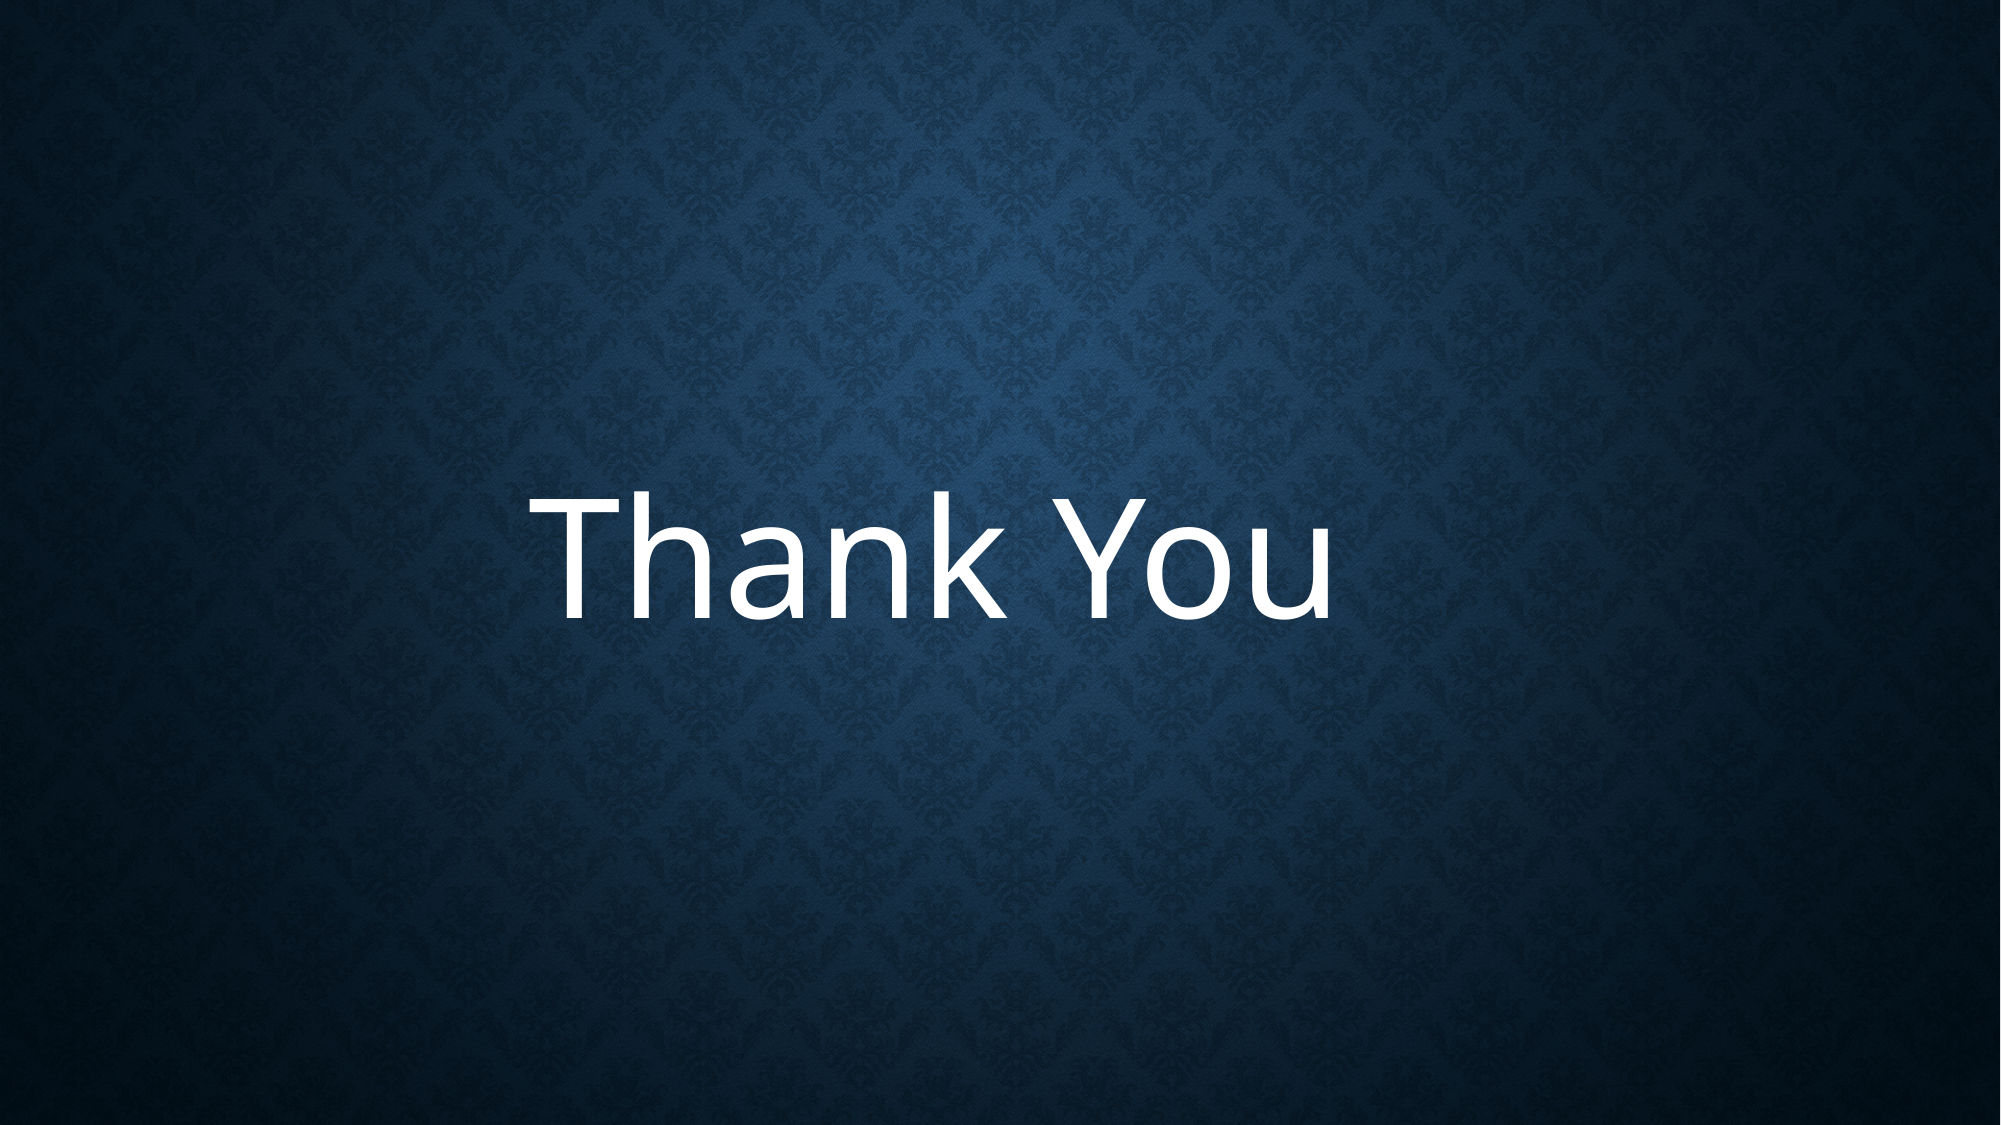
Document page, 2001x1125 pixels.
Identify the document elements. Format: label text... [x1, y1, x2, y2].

text_box Thank You [513, 444, 1437, 659]
